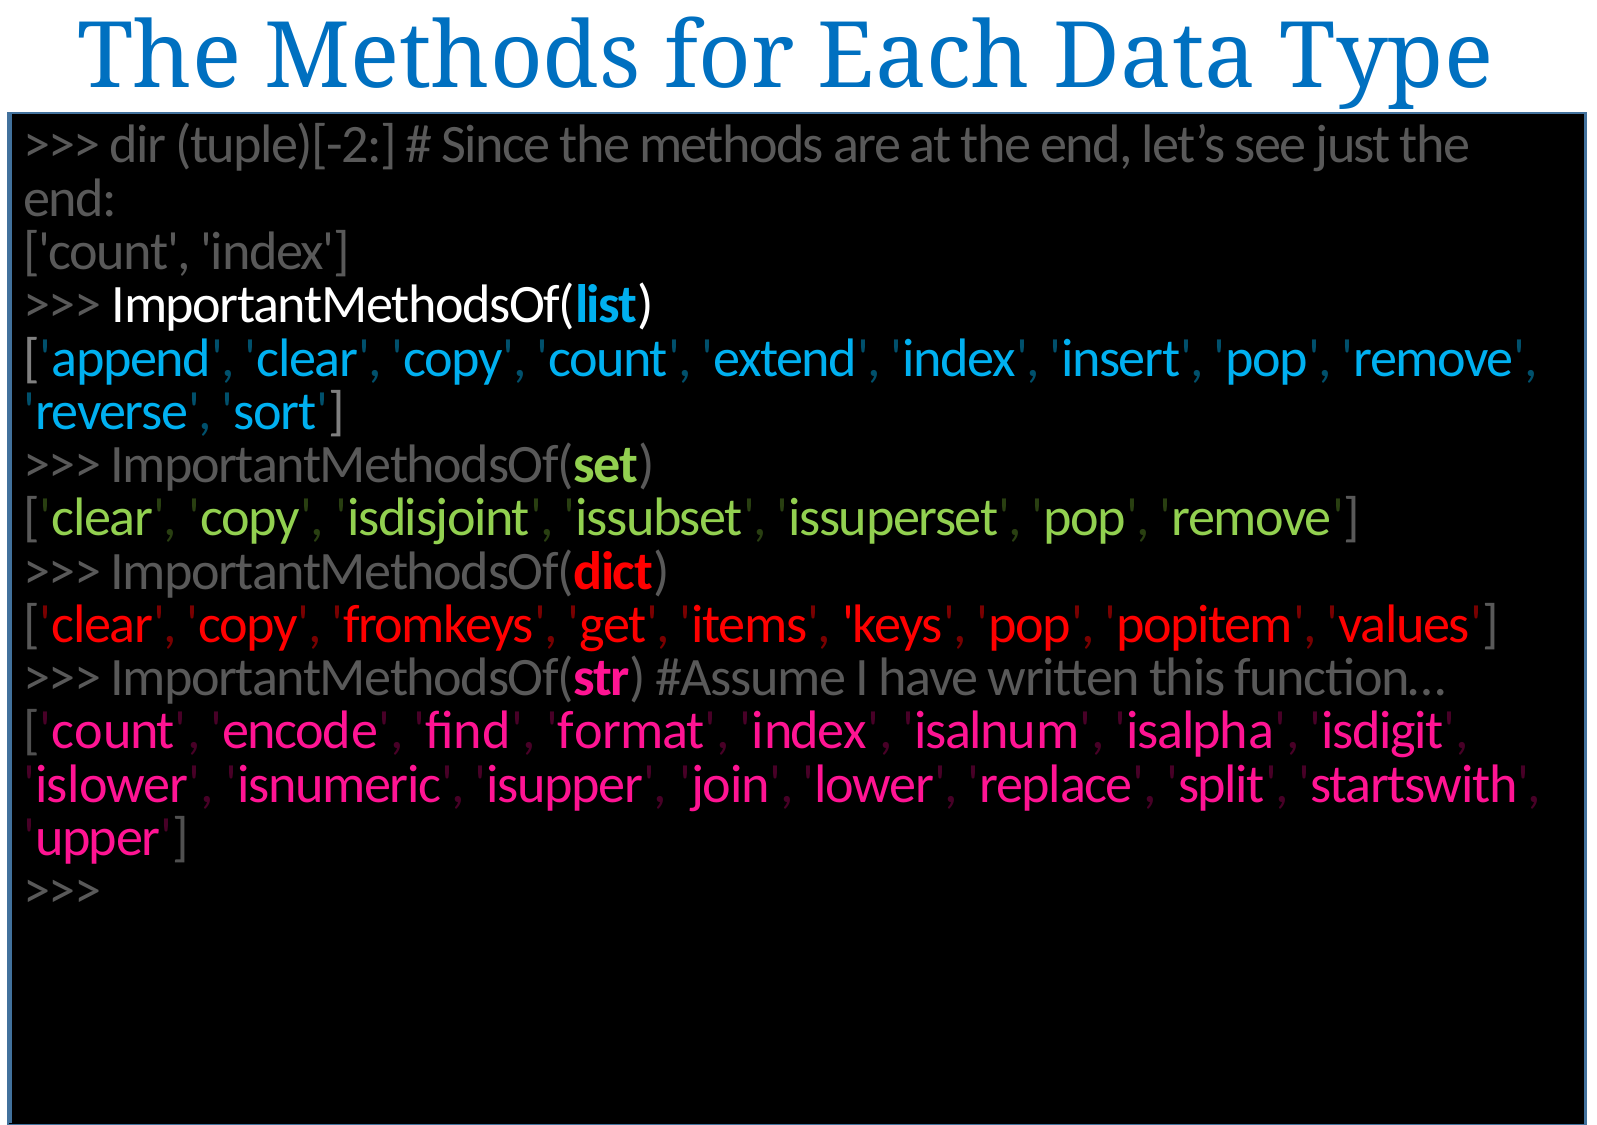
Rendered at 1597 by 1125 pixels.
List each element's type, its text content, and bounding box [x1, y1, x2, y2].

text_box >>> dir (tuple)[-2:] # Since the methods are at the end, let’s see just the end: ['count', 'index'] >>> ImportantMethodsOf(list) ['append', 'clear', 'copy', 'count', 'extend', 'index', 'insert', 'pop', 'remove', 'reverse', 'sort'] >>> ImportantMethodsOf(set) ['clear', 'copy', 'isdisjoint', 'issubset', 'issuperset', 'pop', 'remove'] >>> ImportantMethodsOf(dict) ['clear', 'copy', 'fromkeys', 'get', 'items', 'keys', 'pop', 'popitem', 'values'] >>> ImportantMethodsOf(str) #Assume I have written this function… ['count', 'encode', 'find', 'format', 'index', 'isalnum', 'isalpha', 'isdigit', 'islower', 'isnumeric', 'isupper', 'join', 'lower', 'replace', 'split', 'startswith', 'upper'] >>> [7, 112, 1587, 1125]
text_box The Methods for Each Data Type [10, 0, 1586, 132]
